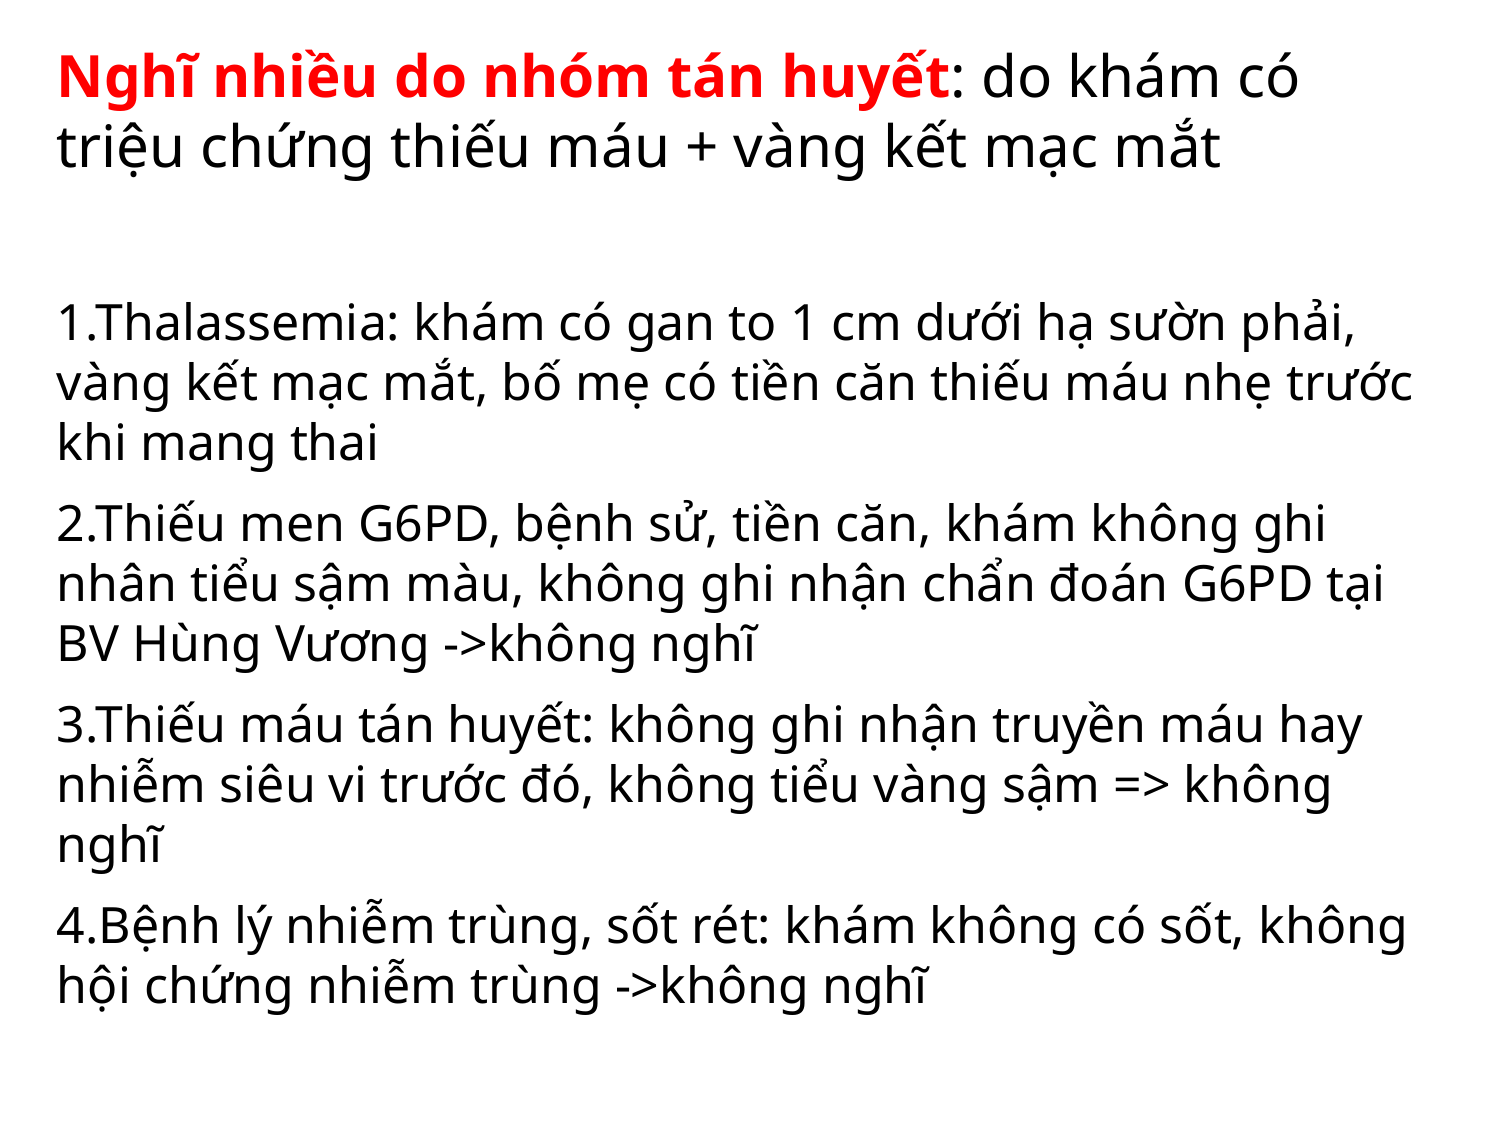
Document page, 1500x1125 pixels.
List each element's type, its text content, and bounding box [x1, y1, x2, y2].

list Nghĩ nhiều do nhóm tán huyết: do khám có triệu chứng thiếu máu + vàng kết mạc mắt 1.Thalassemia: khám có gan to 1 cm dưới hạ sườn phải, vàng kết mạc mắt, bố mẹ có tiền căn thiếu máu nhẹ trước khi mang thai 2.Thiếu men G6PD, bệnh sử, tiền căn, khám không ghi nhân tiểu sậm màu, không ghi nhận chẩn đoán G6PD tại BV Hùng Vương ->không nghĩ 3.Thiếu máu tán huyết: không ghi nhận truyền máu hay nhiễm siêu vi trước đó, không tiểu vàng sậm => không nghĩ 4.Bệnh lý nhiễm trùng, sốt rét: khám không có sốt, không hội chứng nhiễm trùng ->không nghĩ [41, 31, 1433, 1094]
